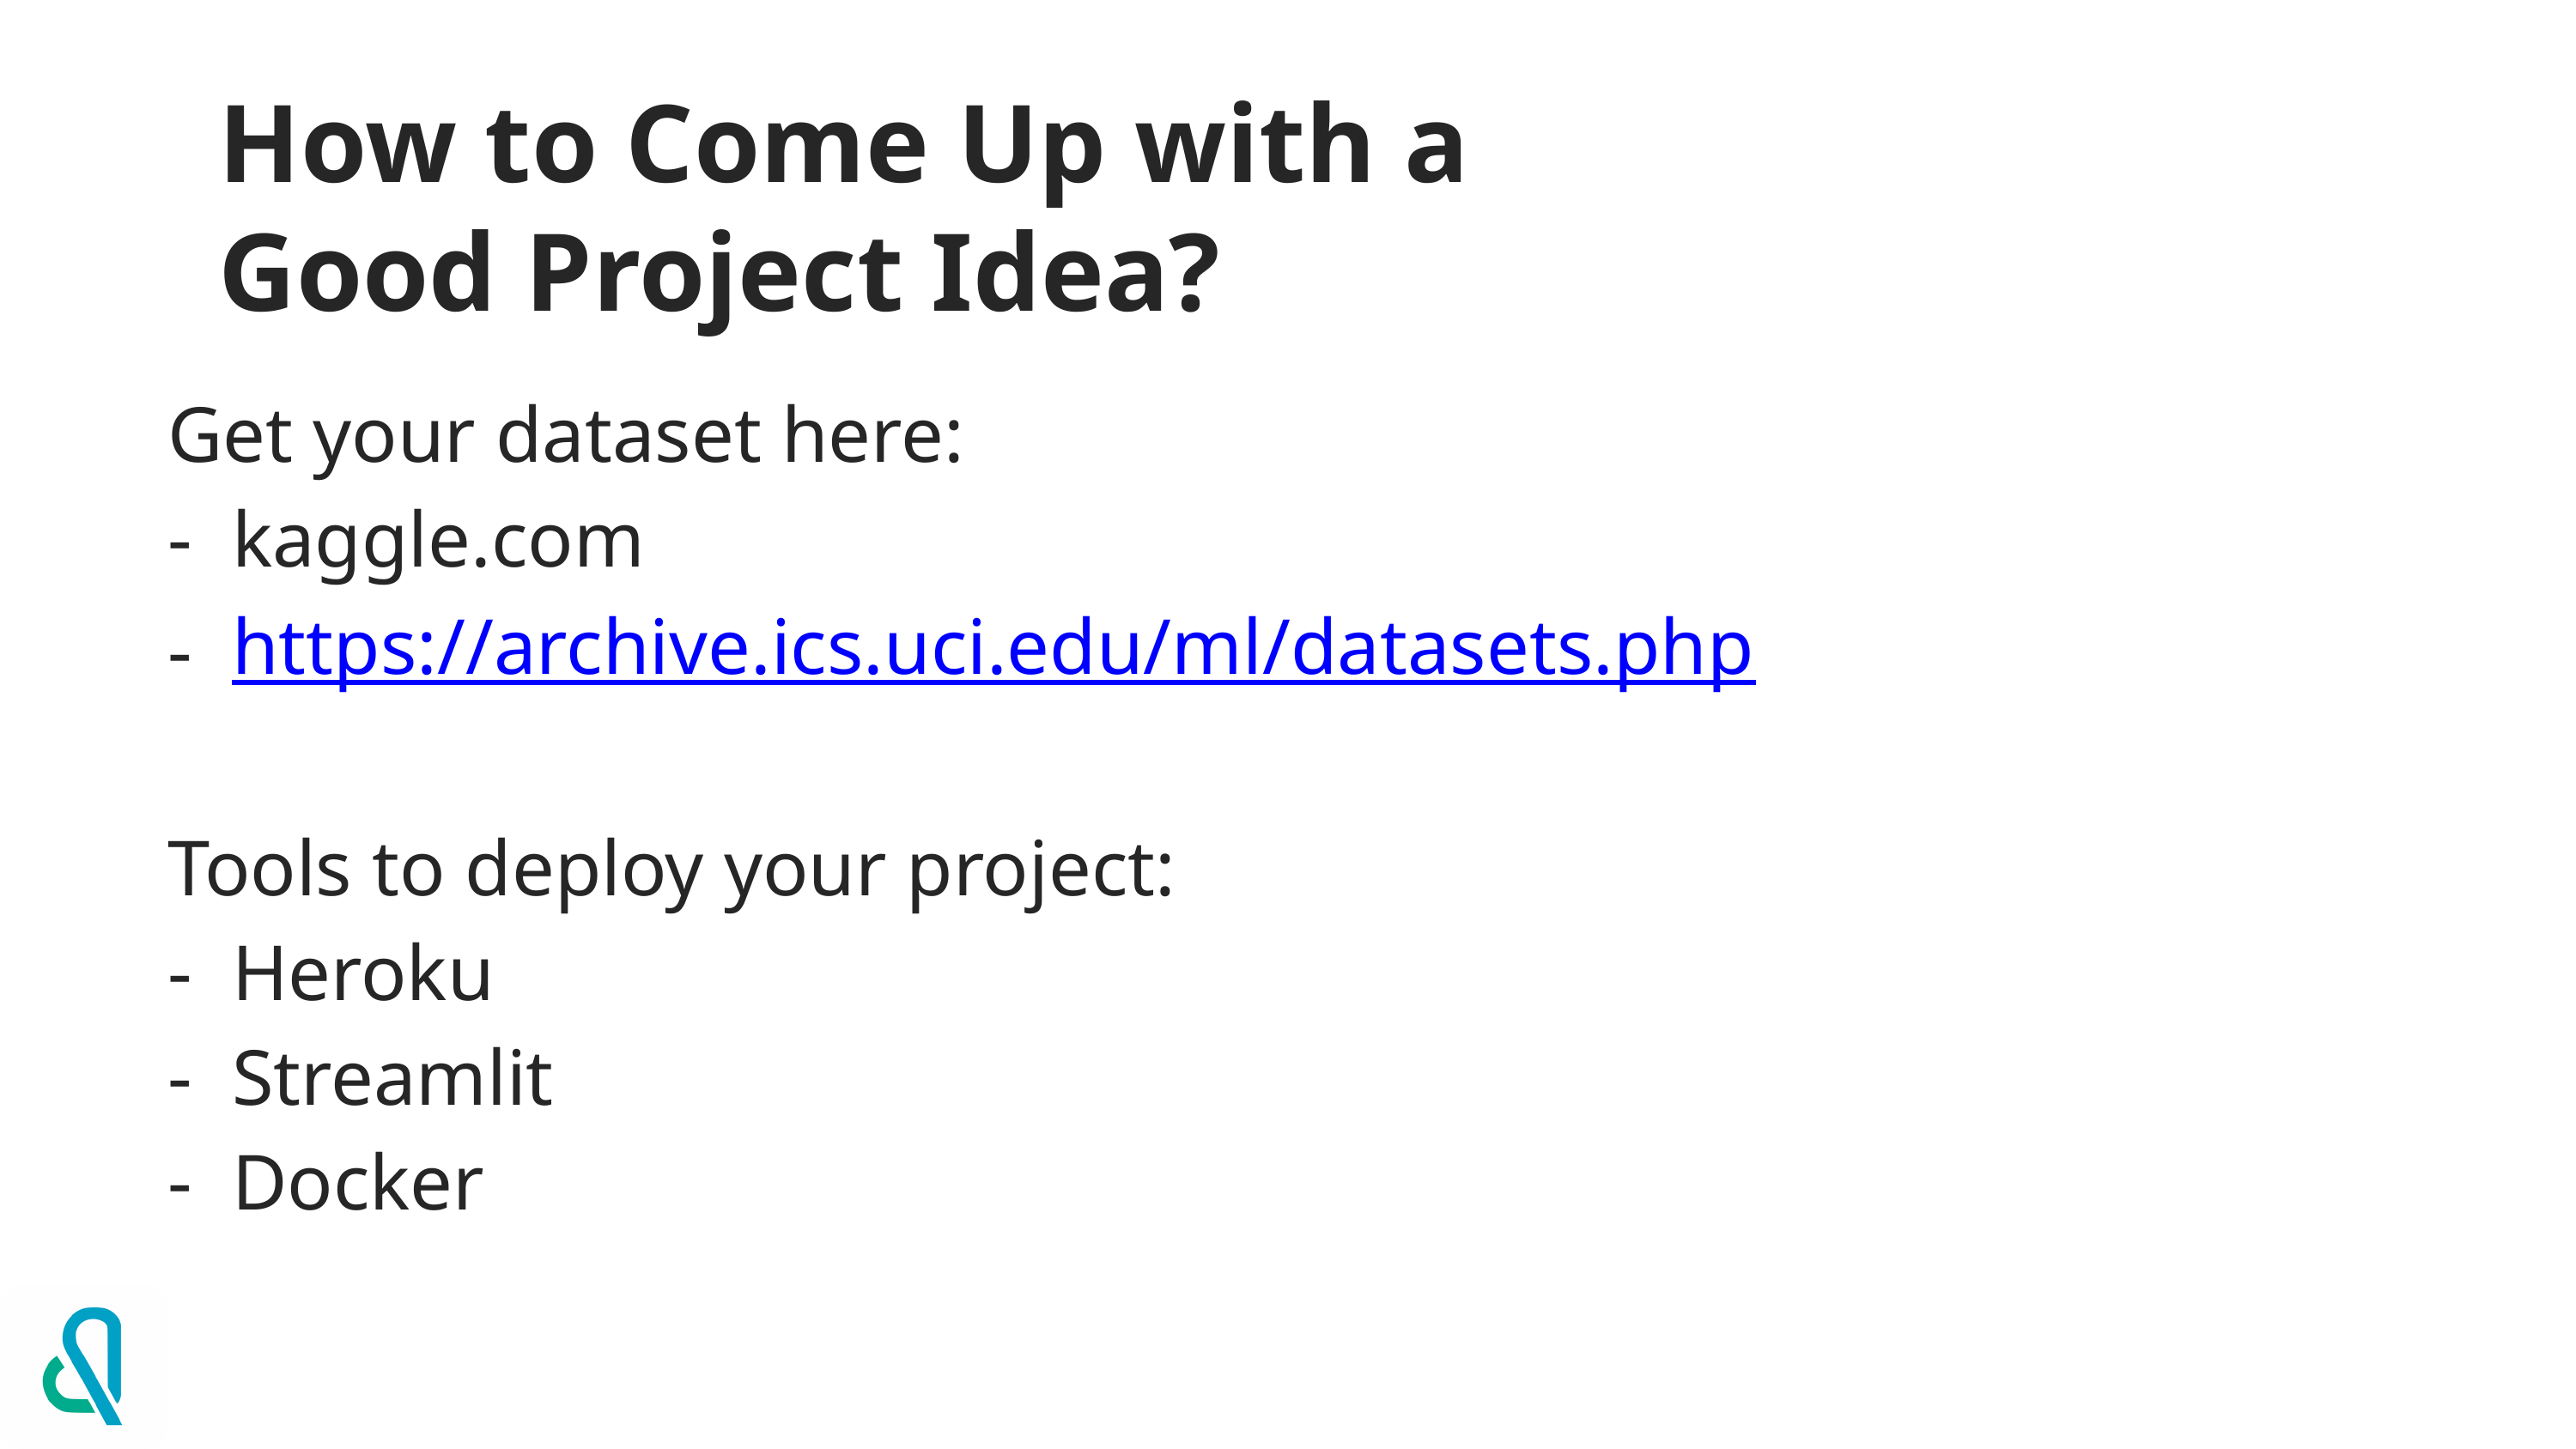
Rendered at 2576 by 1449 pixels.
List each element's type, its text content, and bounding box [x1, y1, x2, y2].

text_box [0, 1284, 168, 1449]
title How to Come Up with a Good Project Idea? [216, 73, 1610, 333]
text_box Get your dataset here: kaggle.com https://archive.ics.uci.edu/ml/datasets.php Tools to deploy your project: Heroku Streamlit Docker [167, 371, 2238, 1331]
